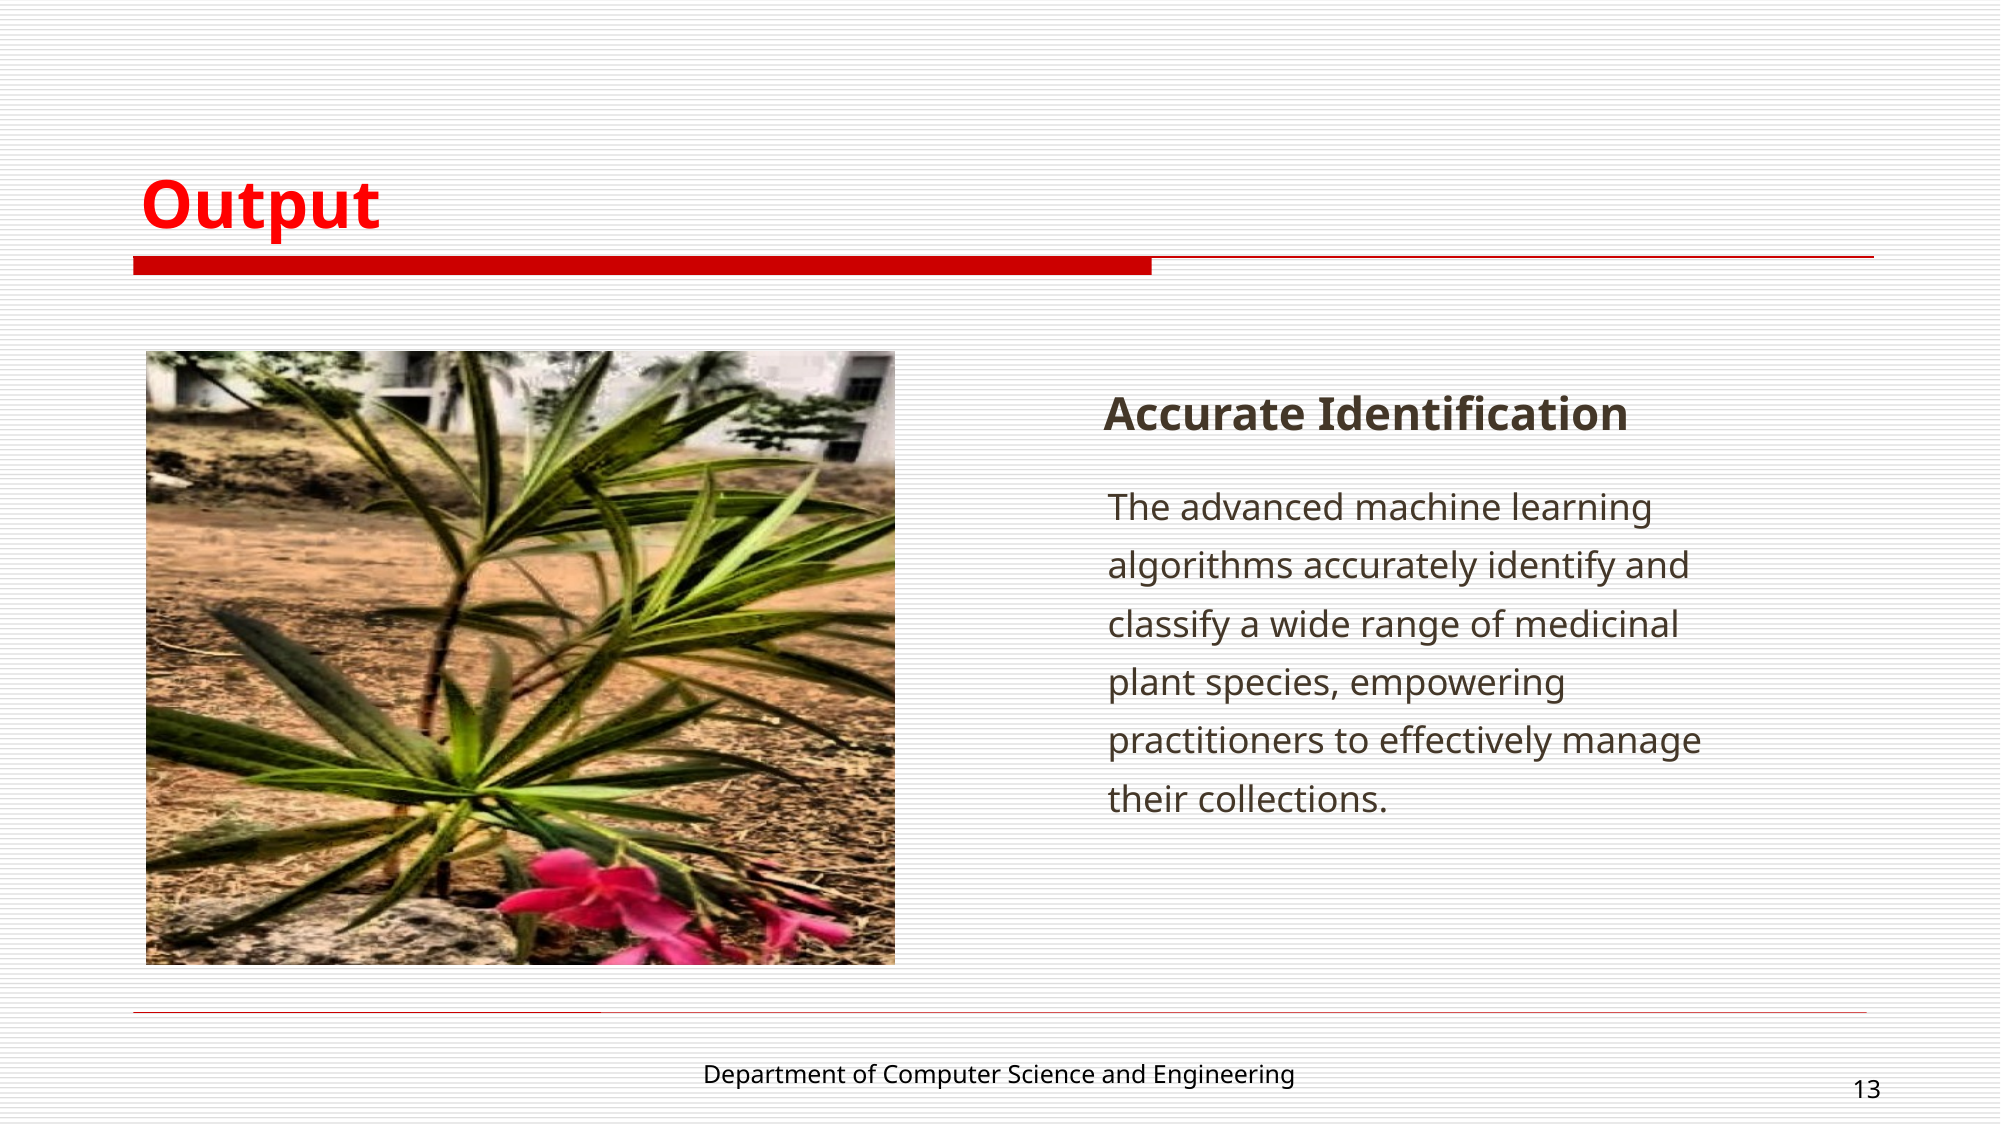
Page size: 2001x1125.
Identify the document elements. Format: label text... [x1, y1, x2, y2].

text_box The advanced machine learning algorithms accurately identify and classify a wide range of medicinal plant species, empowering practitioners to effectively manage their collections. [1092, 462, 1749, 965]
picture [0, 0, 2001, 1125]
slide_number 13 [1462, 1065, 1897, 1125]
slide_number [123, 1065, 558, 1125]
title Output [125, 50, 1876, 250]
footer Department of Computer Science and Engineering [683, 1050, 1317, 1125]
text_box Accurate Identification [1088, 375, 1545, 433]
list [146, 283, 1897, 984]
